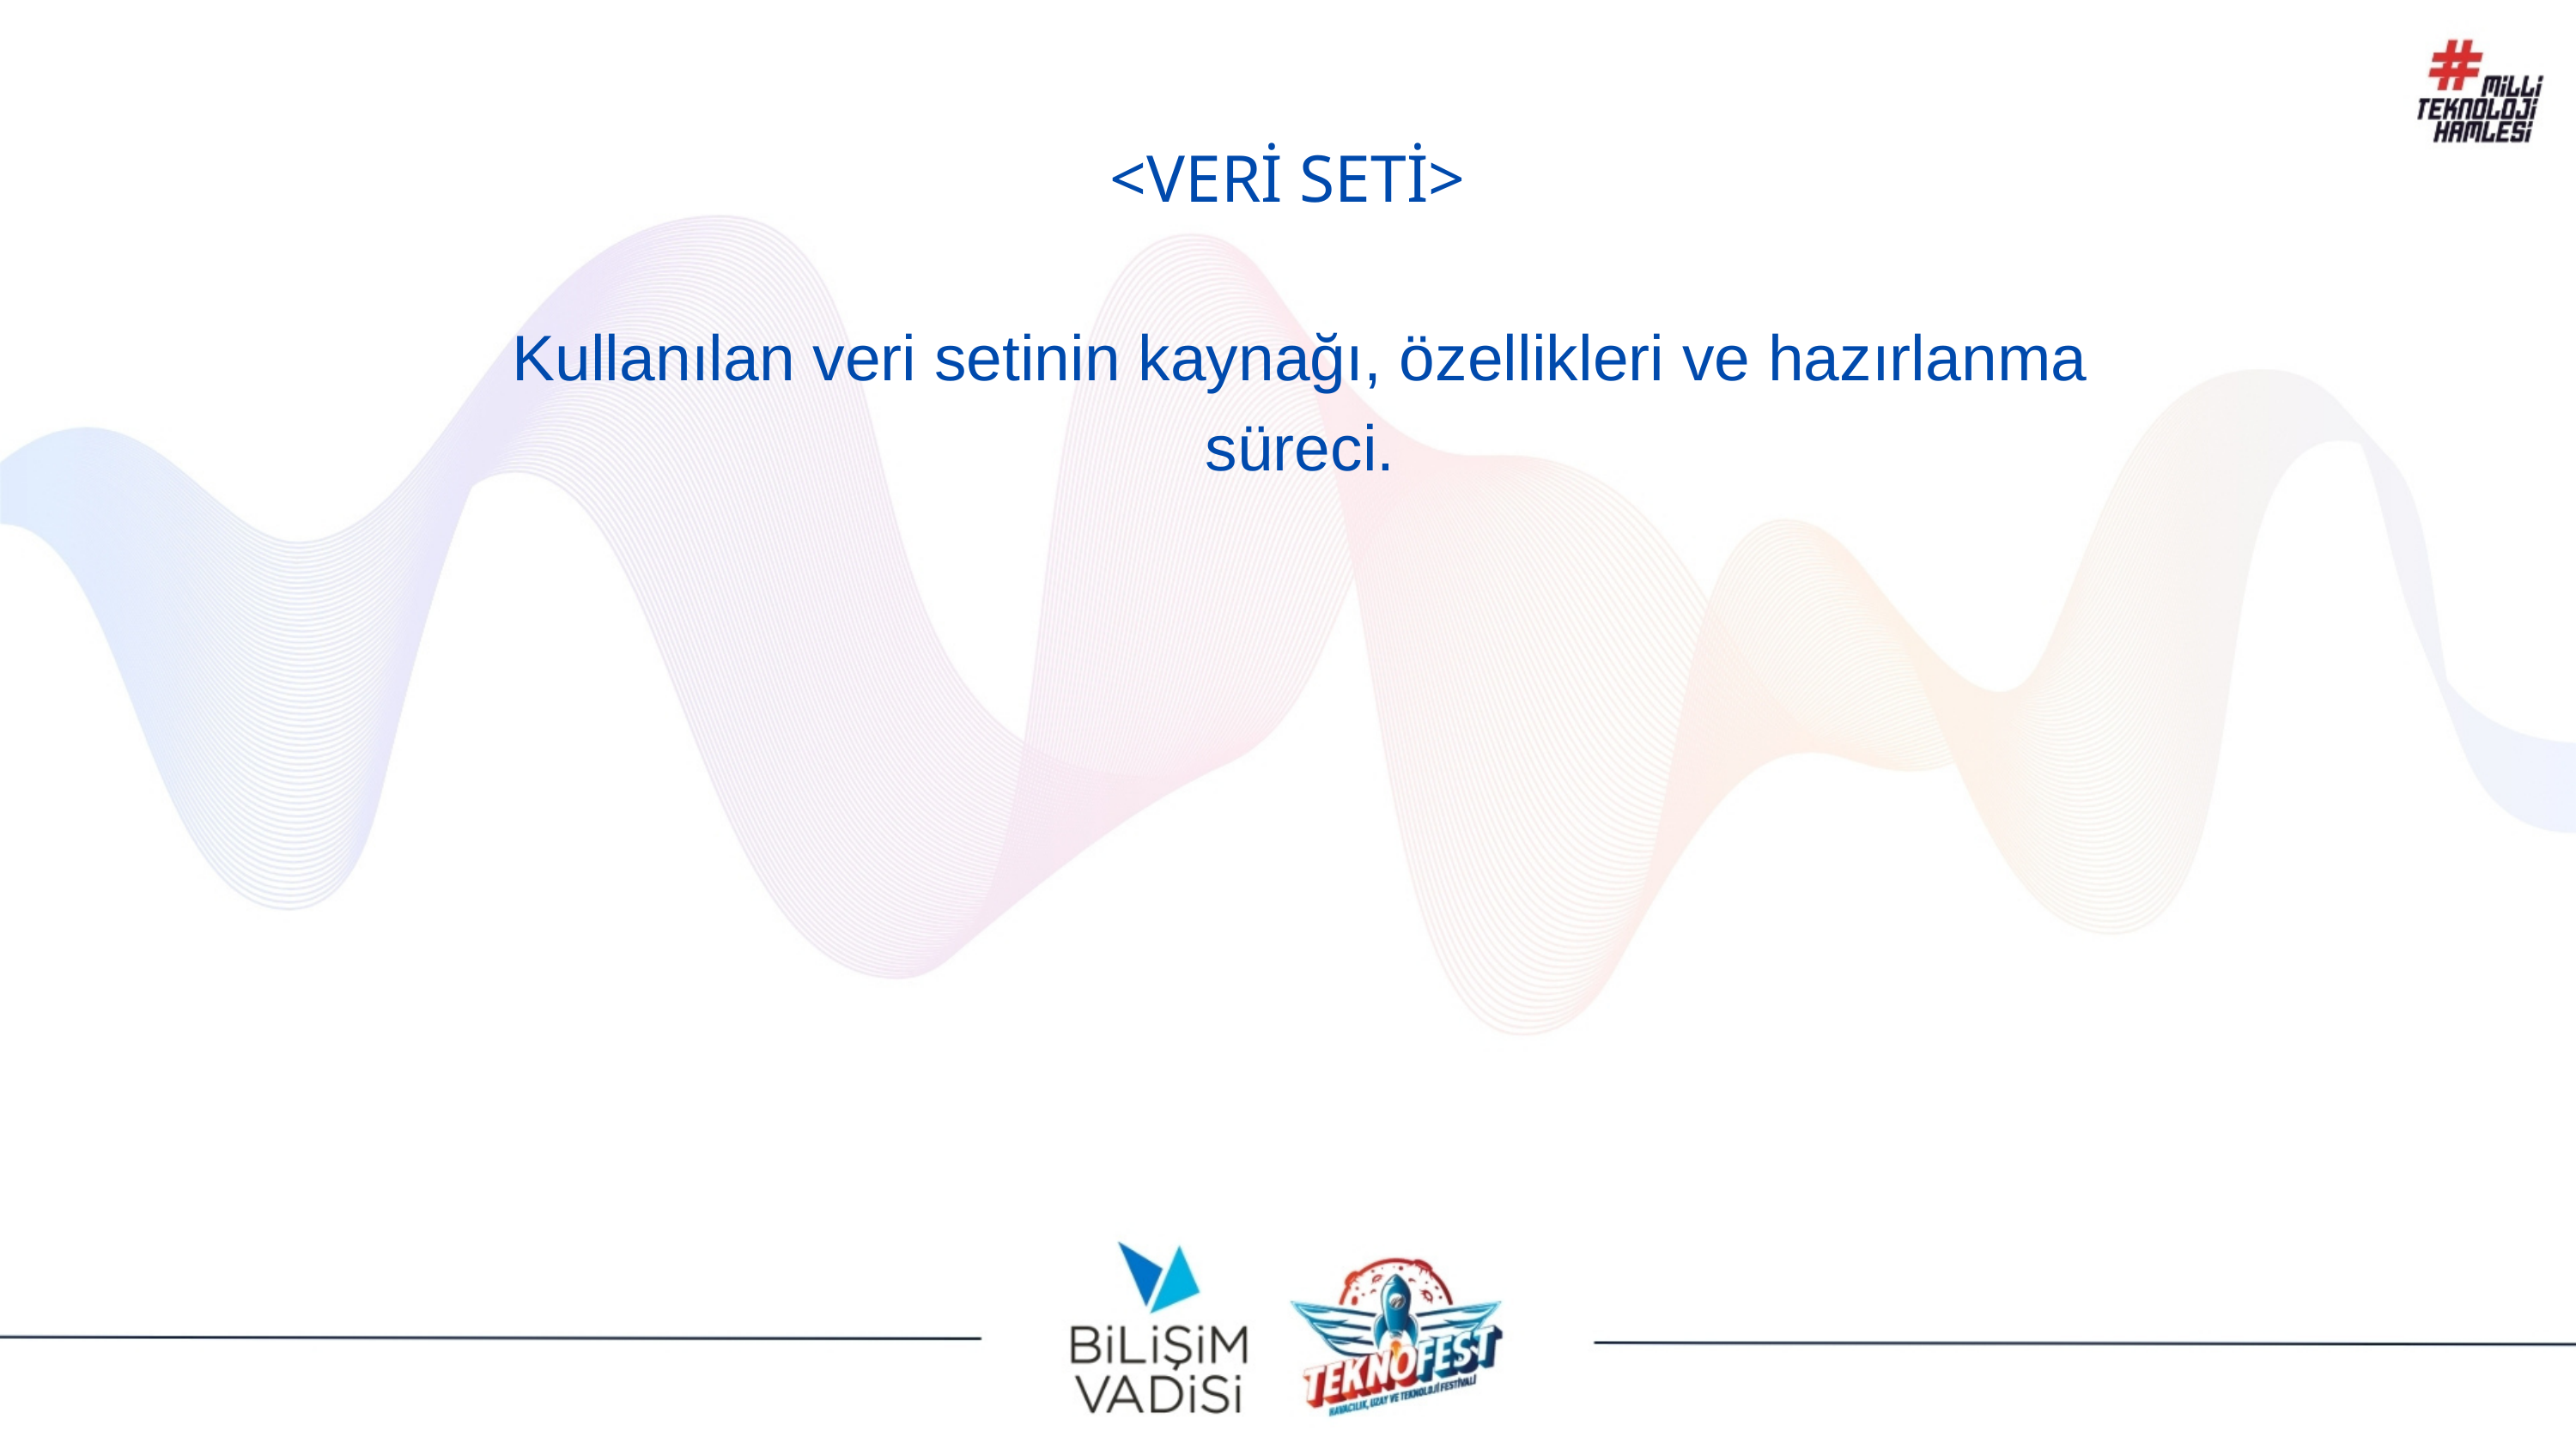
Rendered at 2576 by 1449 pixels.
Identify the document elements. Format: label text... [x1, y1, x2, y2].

text_box <VERİ SETİ> [1094, 124, 1482, 215]
text_box [0, 0, 2576, 1449]
text_box Kullanılan veri setinin kaynağı, özellikleri ve hazırlanma süreci. [414, 303, 2186, 484]
